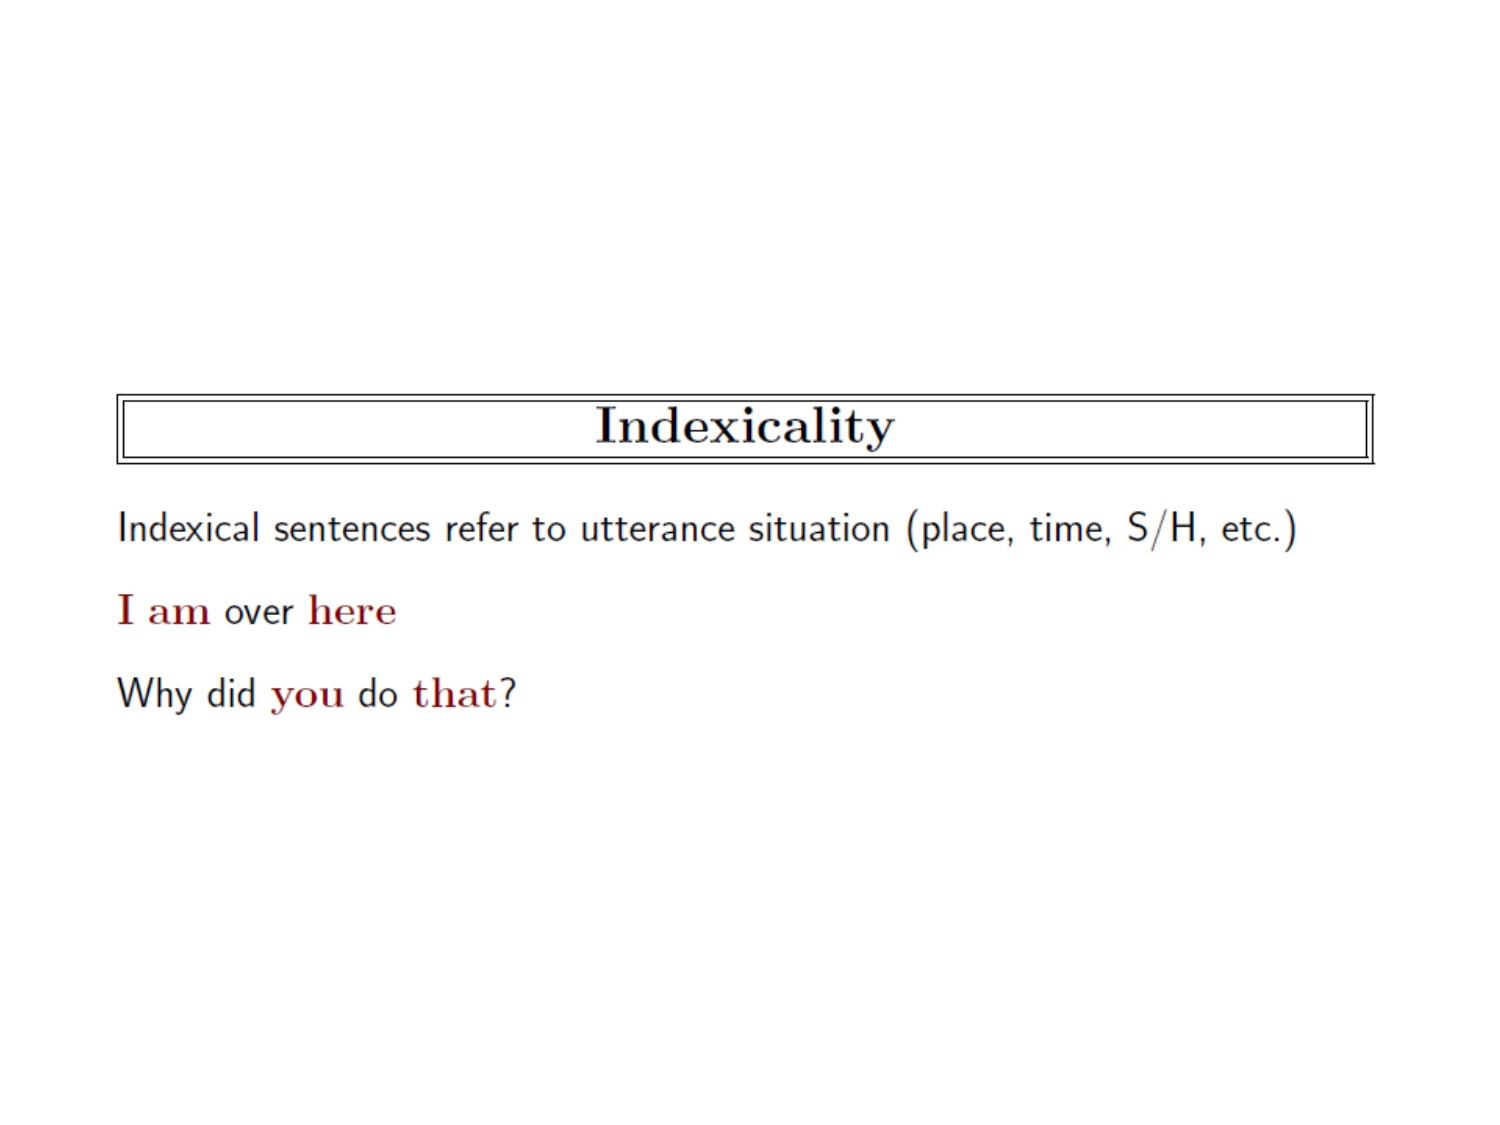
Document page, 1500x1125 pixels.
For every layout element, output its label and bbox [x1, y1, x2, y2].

picture [109, 387, 1391, 737]
